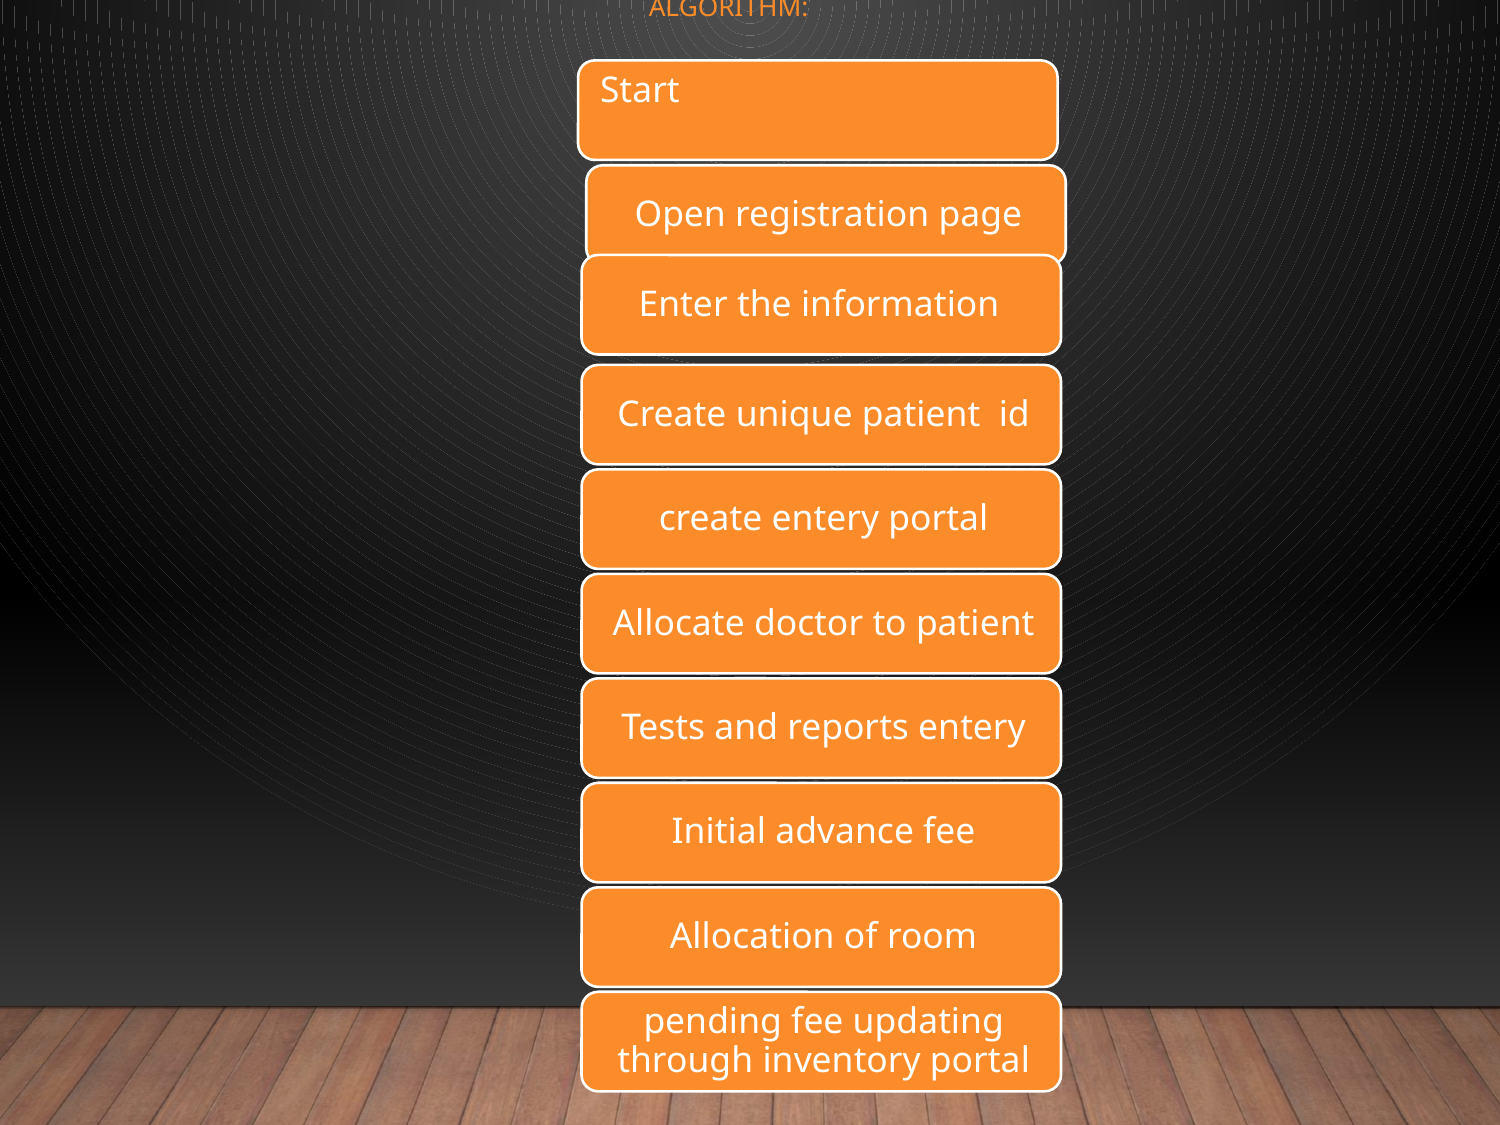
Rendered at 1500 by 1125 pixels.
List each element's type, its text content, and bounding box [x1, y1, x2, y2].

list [155, 50, 1488, 1093]
picture [0, 1006, 1500, 1125]
title Algorithm: [110, 0, 1347, 93]
